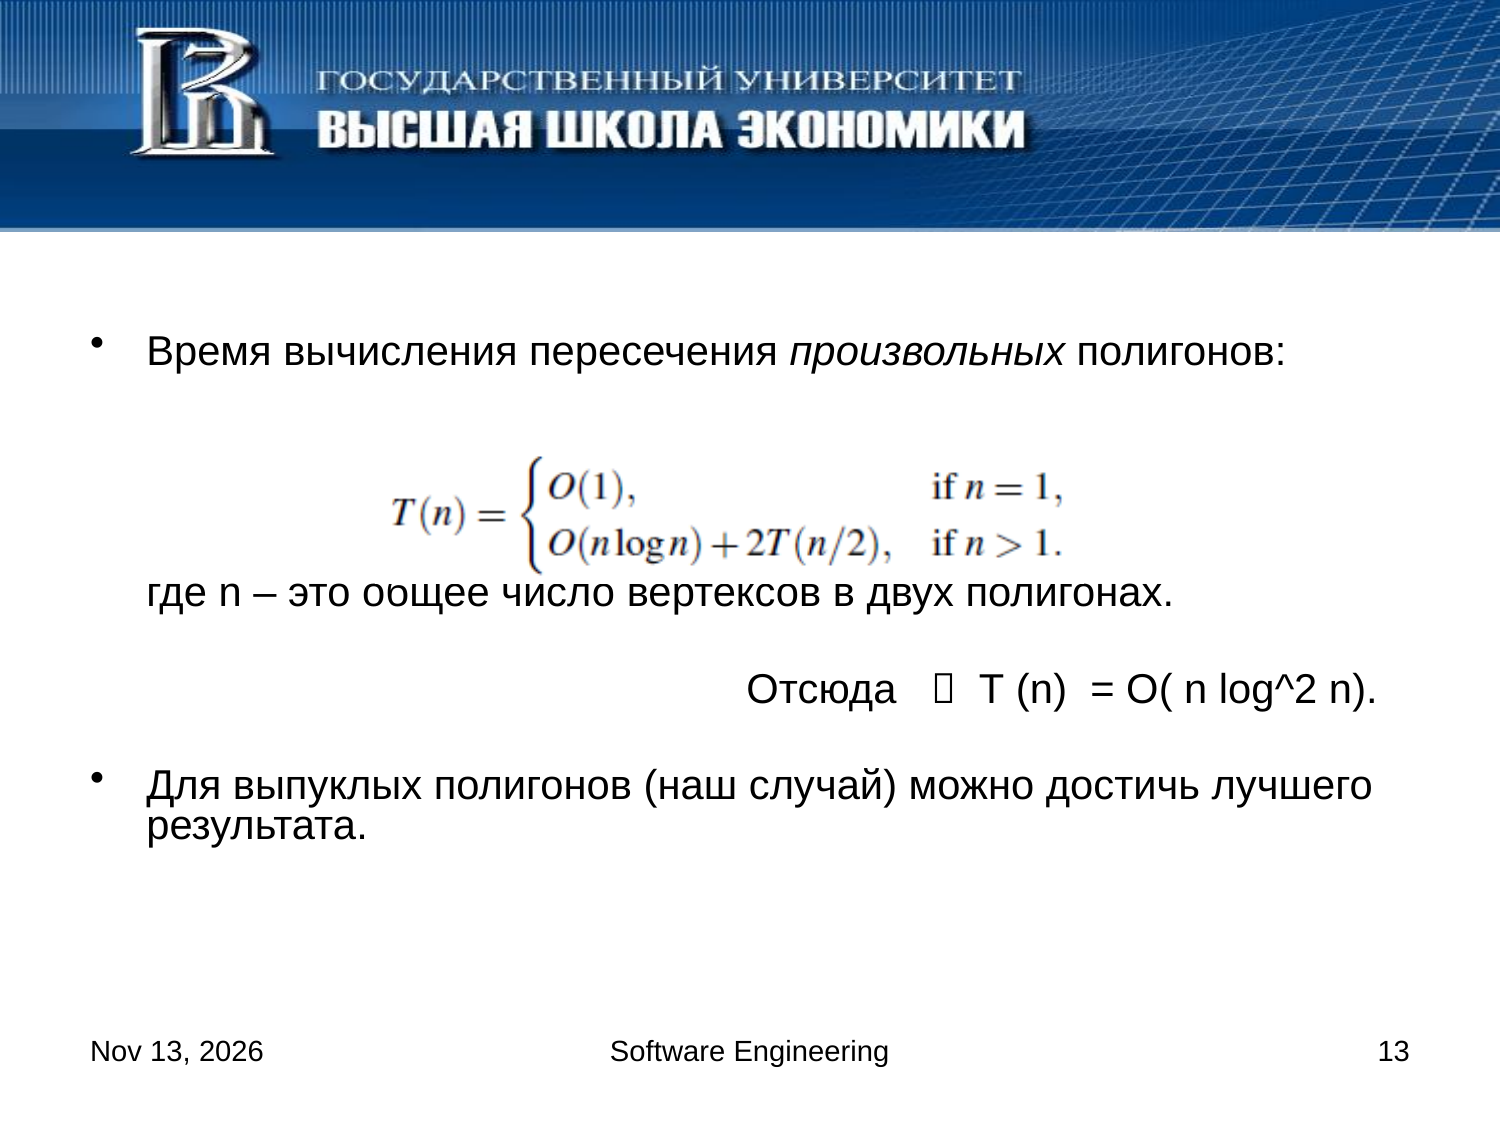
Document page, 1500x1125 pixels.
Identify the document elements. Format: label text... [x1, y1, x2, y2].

picture [374, 433, 1085, 584]
slide_number 13 [1074, 1024, 1426, 1103]
slide_number 1-Apr-14 [74, 1024, 426, 1103]
list Время вычисления пересечения произвольных полигонов: где n – это общее число вертексов в двух полигонах. Отсюда  T (n) = O( n log^2 n). Для выпуклых полигонов (наш случай) можно достичь лучшего результата. [74, 266, 1466, 1006]
footer Software Engineering [512, 1024, 988, 1103]
picture [0, 0, 1500, 232]
